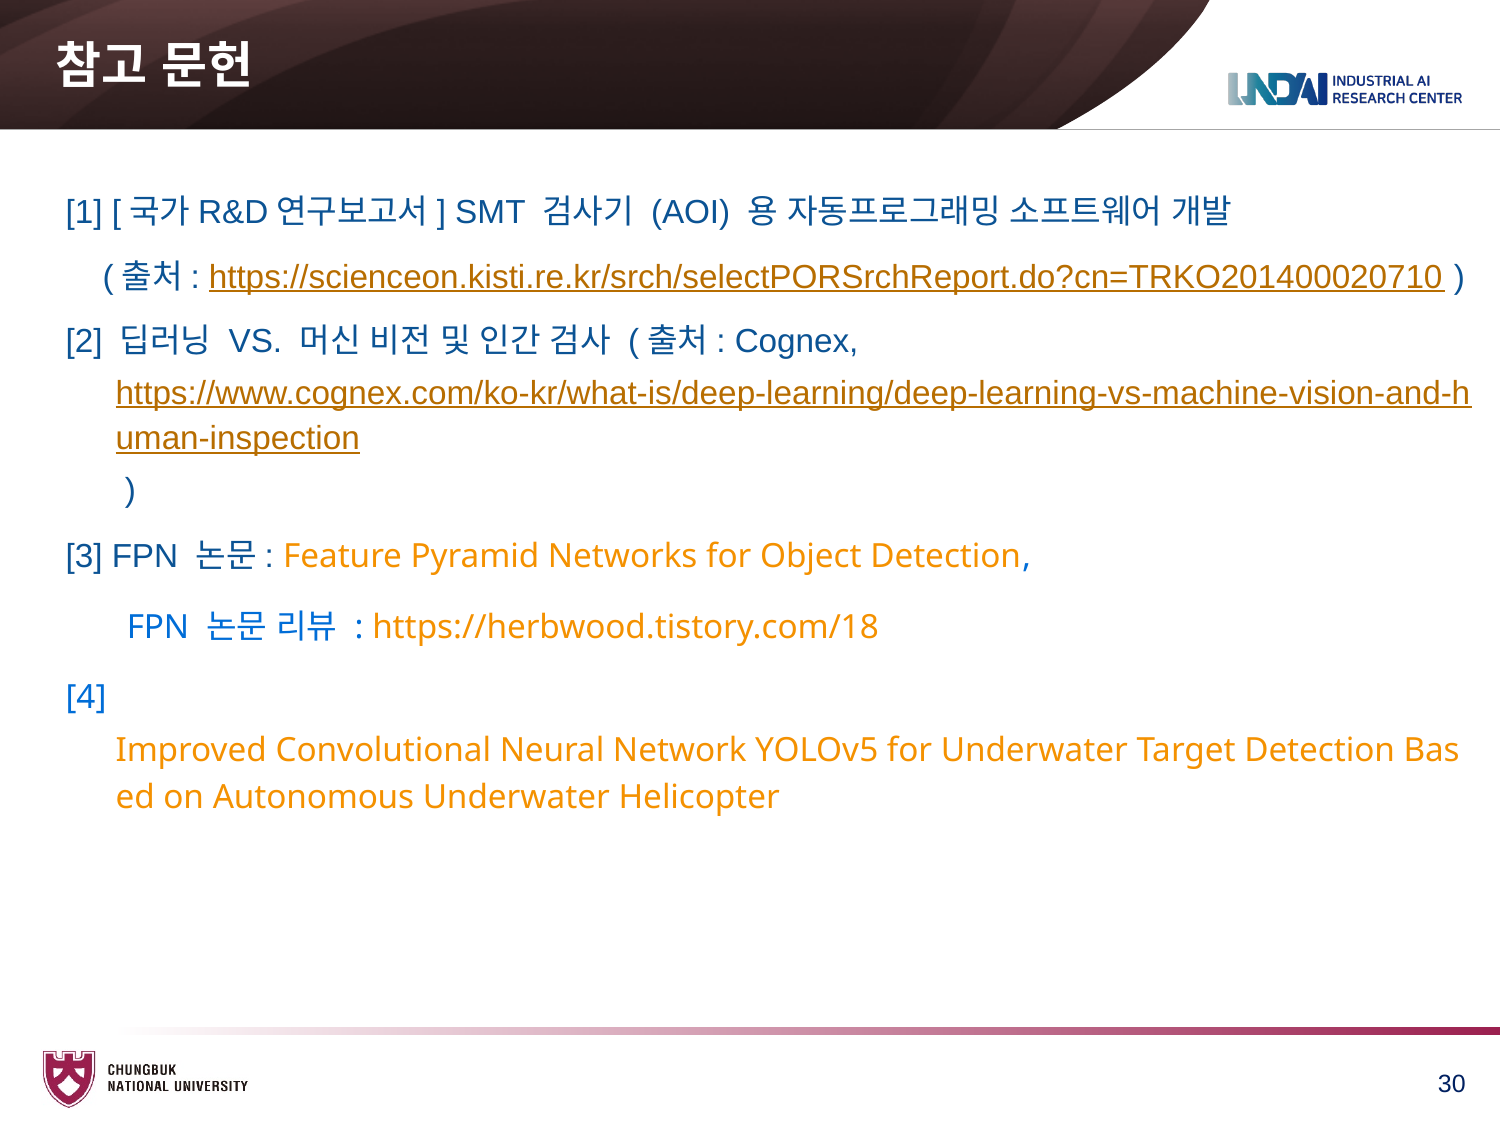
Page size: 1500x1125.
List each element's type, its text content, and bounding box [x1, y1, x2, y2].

picture [41, 1049, 249, 1109]
title 참고 문헌 [55, 10, 1375, 116]
text_box [1] [국가R&D연구보고서] SMT 검사기 (AOI) 용 자동프로그래밍 소프트웨어 개발 (출처: https://scienceon.kisti.re.kr/srch/selectPORSrchReport.do?cn=TRKO201400020710 ) [2] 딥러닝 VS. 머신 비전 및 인간 검사 (출처: Cognex, https://www.cognex.com/ko-kr/what-is/deep-learning/deep-learning-vs-machine-vision-and-human-inspection ) [3] FPN 논문: Feature Pyramid Networks for Object Detection, FPN 논문 리뷰 : https://herbwood.tistory.com/18 [4] Improved Convolutional Neural Network YOLOv5 for Underwater Target Detection Based on Autonomous Underwater Helicopter [65, 178, 1474, 729]
picture [1375, 65, 1468, 111]
